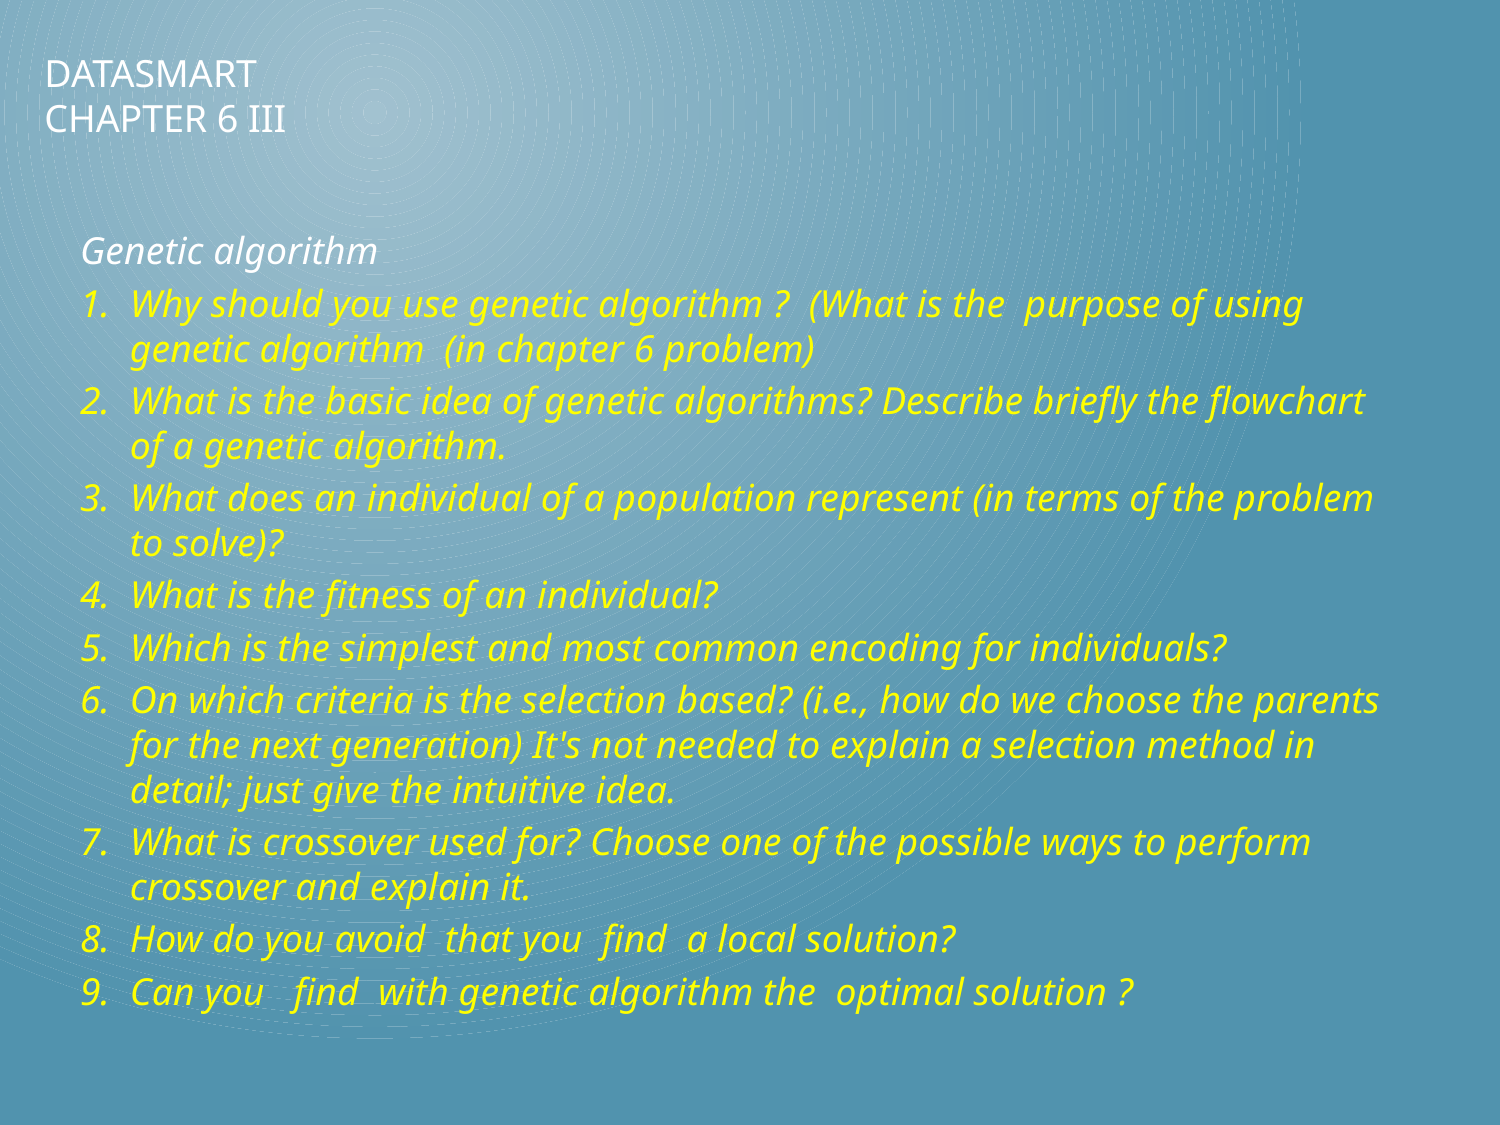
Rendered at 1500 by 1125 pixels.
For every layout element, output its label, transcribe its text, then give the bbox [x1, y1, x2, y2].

title Datasmart chapter 6 III [29, 42, 370, 220]
list Genetic algorithm Why should you use genetic algorithm ? (What is the purpose of using genetic algorithm (in chapter 6 problem) What is the basic idea of genetic algorithms? Describe briefly the flowchart of a genetic algorithm. What does an individual of a population represent (in terms of the problem to solve)? What is the fitness of an individual? Which is the simplest and most common encoding for individuals? On which criteria is the selection based? (i.e., how do we choose the parents for the next generation) It's not needed to explain a selection method in detail; just give the intuitive idea. What is crossover used for? Choose one of the possible ways to perform crossover and explain it. How do you avoid that you find a local solution? Can you find with genetic algorithm the optimal solution ? [64, 219, 1424, 1024]
